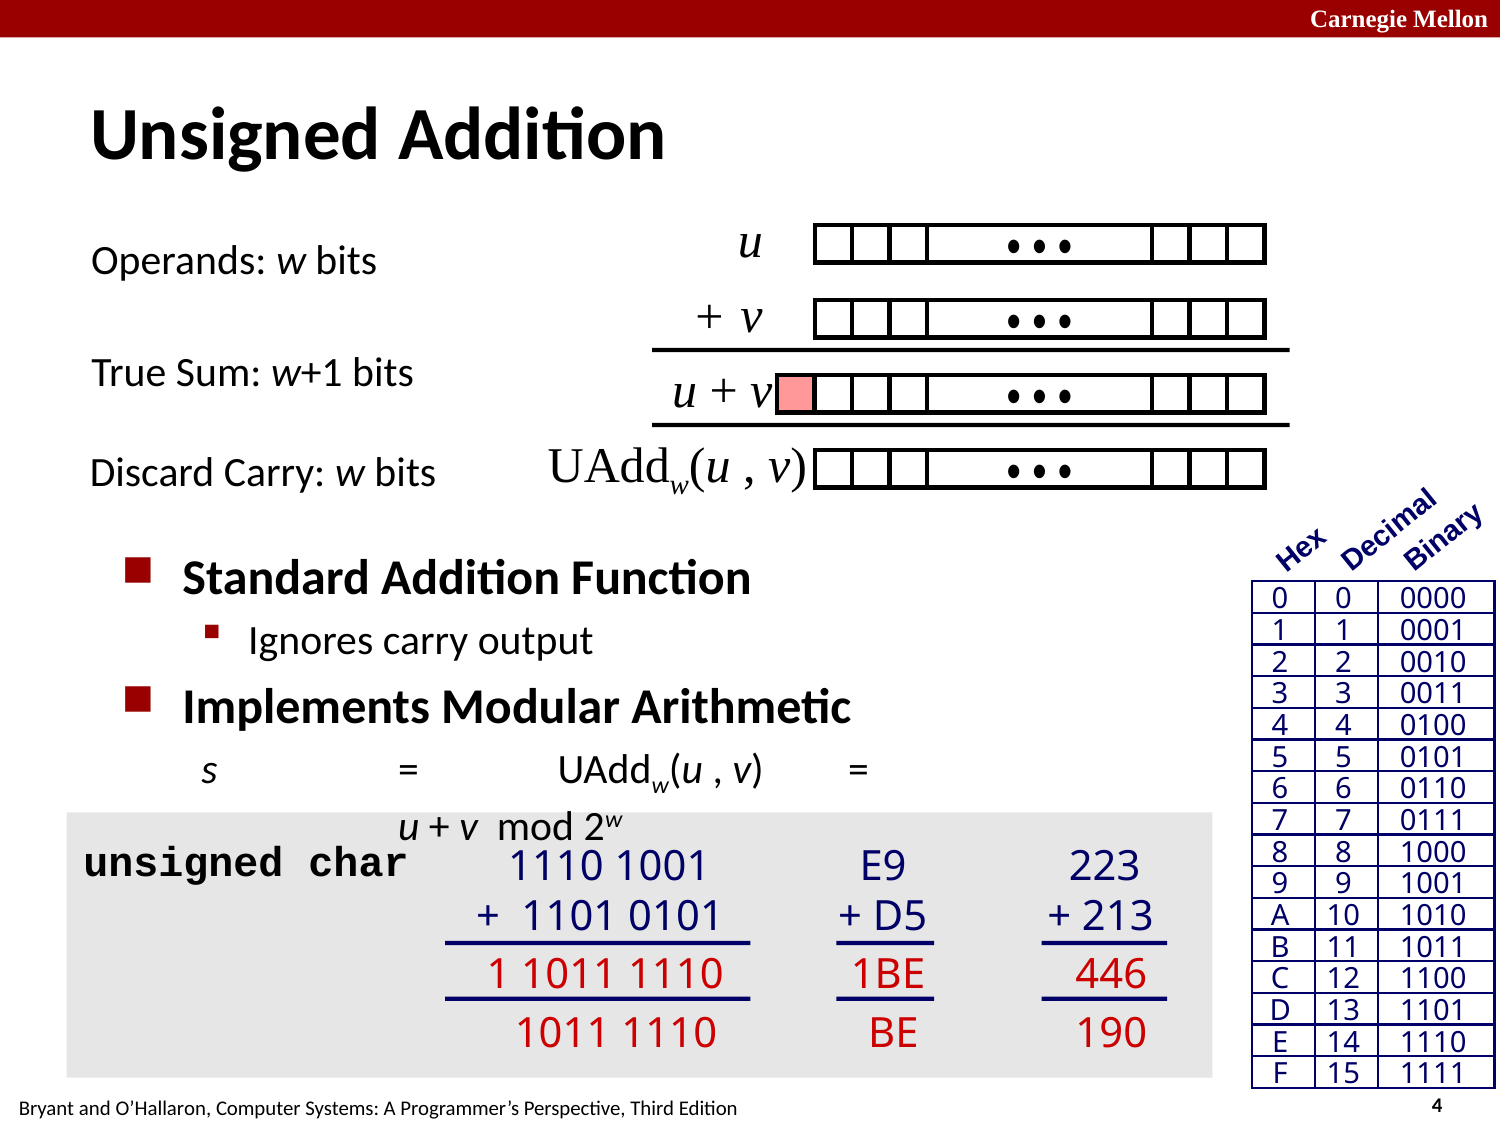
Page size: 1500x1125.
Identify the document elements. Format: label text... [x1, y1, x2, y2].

text_box 190 [1045, 999, 1163, 1065]
list Standard Addition Function Ignores carry output Implements Modular Arithmetic s = UAddw(u , v) = u + v mod 2w [111, 537, 957, 808]
title Unsigned Addition [74, 83, 1123, 176]
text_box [776, 374, 1265, 413]
text_box Operands: w bits [76, 224, 393, 290]
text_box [1251, 499, 1500, 1099]
text_box v [725, 274, 778, 349]
text_box 1011 1110 [474, 999, 733, 1065]
text_box 446 [1045, 938, 1163, 997]
text_box 1 1011 1110 [467, 938, 740, 998]
text_box 223 + 213 [1038, 830, 1169, 998]
text_box Discard Carry: w bits [75, 437, 475, 503]
text_box u [723, 199, 778, 275]
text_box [814, 299, 1265, 338]
text_box unsigned char [68, 827, 424, 893]
text_box True Sum: w+1 bits [76, 337, 430, 403]
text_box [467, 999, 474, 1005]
text_box u + v [657, 349, 788, 424]
text_box UAddw(u , v) [532, 424, 822, 508]
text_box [814, 449, 1265, 488]
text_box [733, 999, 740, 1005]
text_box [814, 224, 1265, 263]
text_box BE [838, 999, 934, 1065]
text_box E9 + D5 [829, 830, 943, 948]
text_box [66, 812, 1213, 1078]
text_box 1110 1001 + 1101 0101 [467, 830, 740, 938]
text_box + [680, 276, 739, 349]
text_box 1BE [831, 938, 941, 1005]
